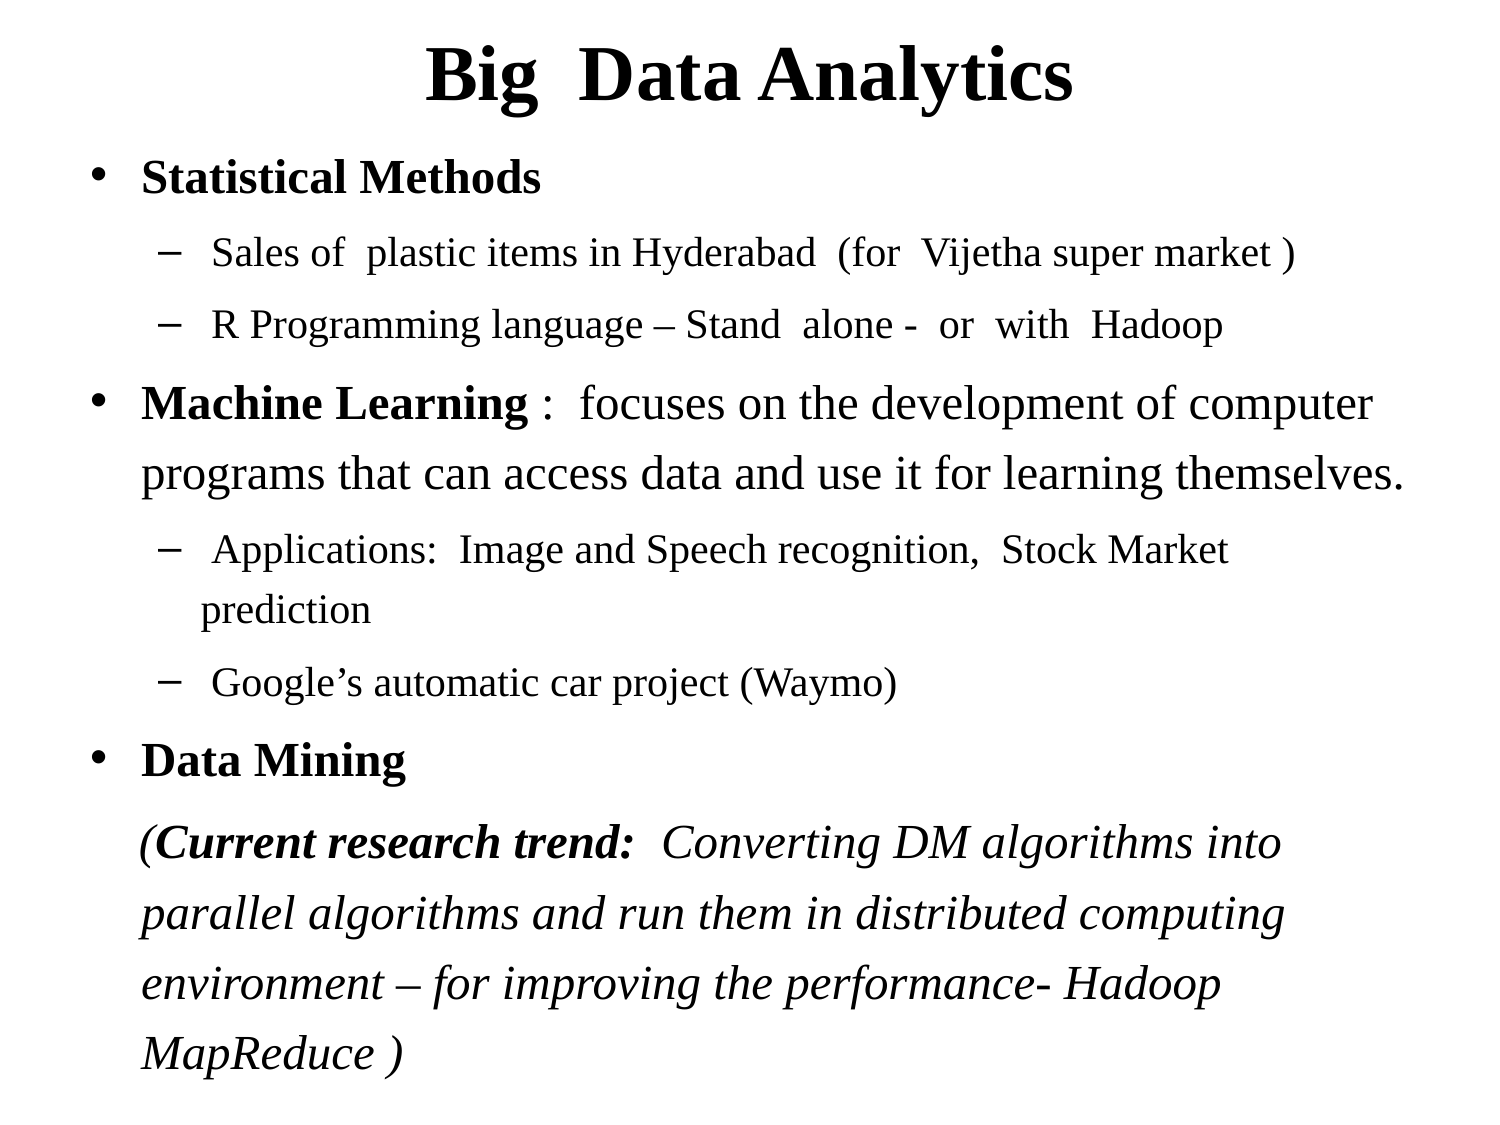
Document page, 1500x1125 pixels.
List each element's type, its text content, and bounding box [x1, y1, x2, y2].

title Big Data Analytics [75, 0, 1425, 125]
list Statistical Methods Sales of plastic items in Hyderabad (for Vijetha super market ) R Programming language – Stand alone - or with Hadoop Machine Learning : focuses on the development of computer programs that can access data and use it for learning themselves. Applications: Image and Speech recognition, Stock Market prediction Google’s automatic car project (Waymo) Data Mining (Current research trend: Converting DM algorithms into parallel algorithms and run them in distributed computing environment – for improving the performance- Hadoop MapReduce ) [75, 125, 1425, 1125]
